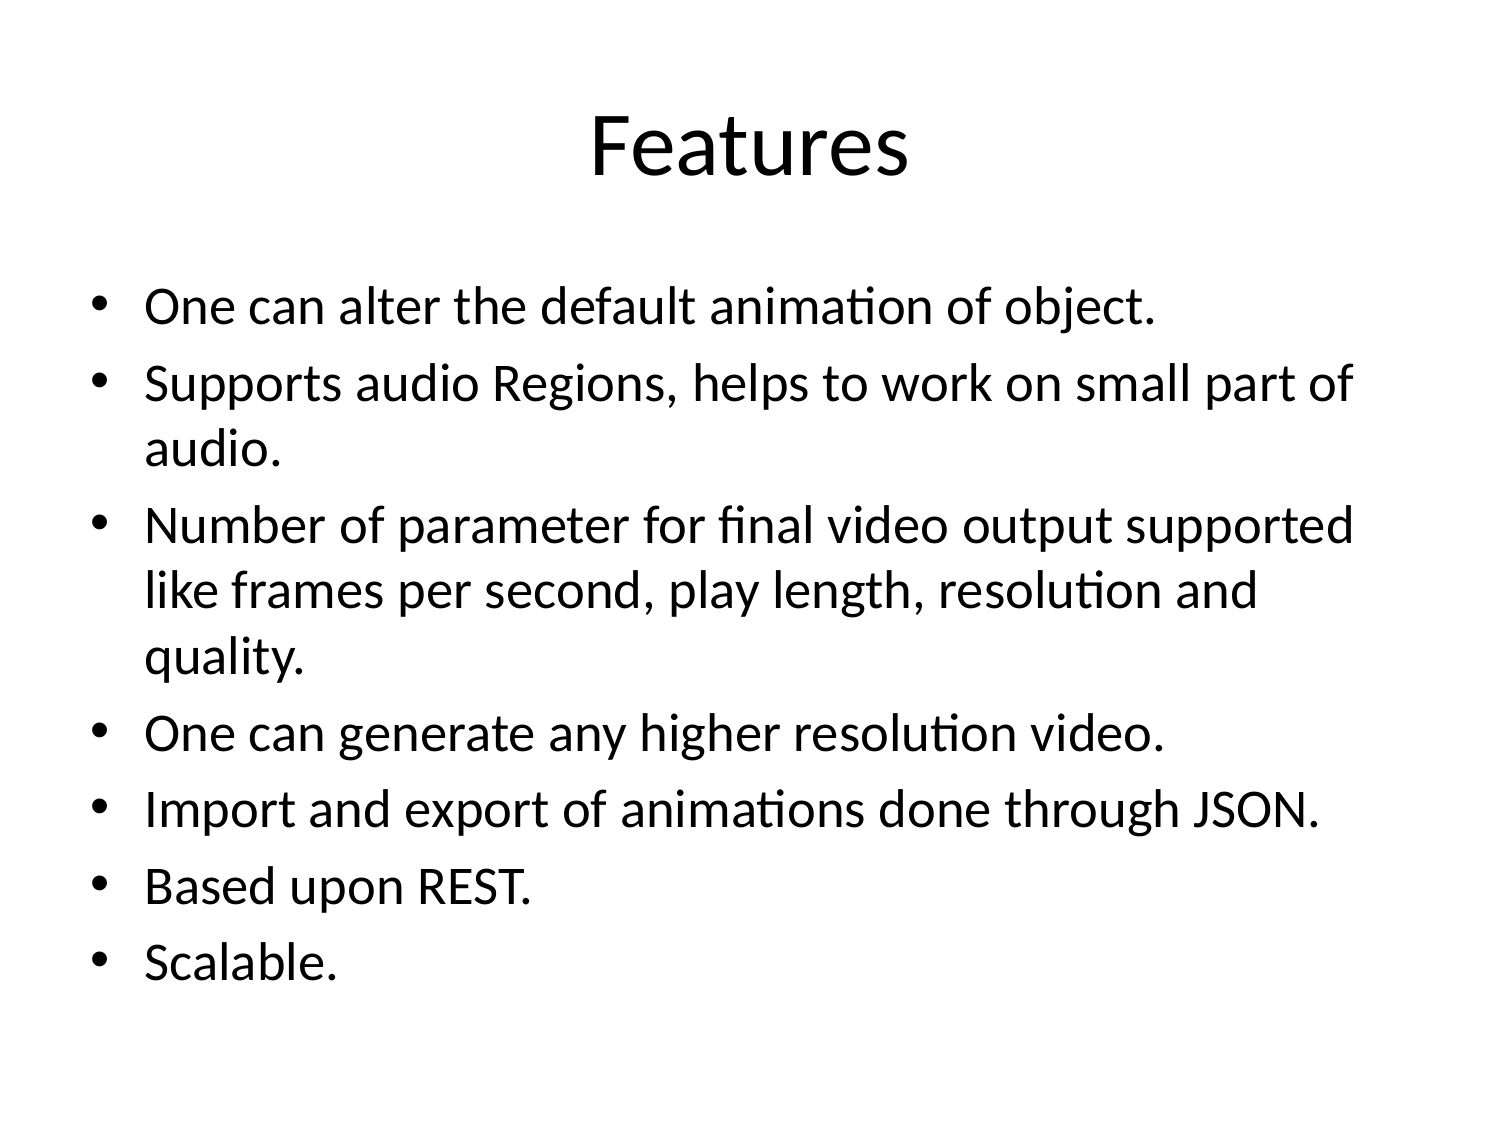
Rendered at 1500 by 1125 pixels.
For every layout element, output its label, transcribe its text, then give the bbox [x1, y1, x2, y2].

list One can alter the default animation of object. Supports audio Regions, helps to work on small part of audio. Number of parameter for final video output supported like frames per second, play length, resolution and quality. One can generate any higher resolution video. Import and export of animations done through JSON. Based upon REST. Scalable. [75, 262, 1425, 1005]
title Features [75, 45, 1425, 233]
